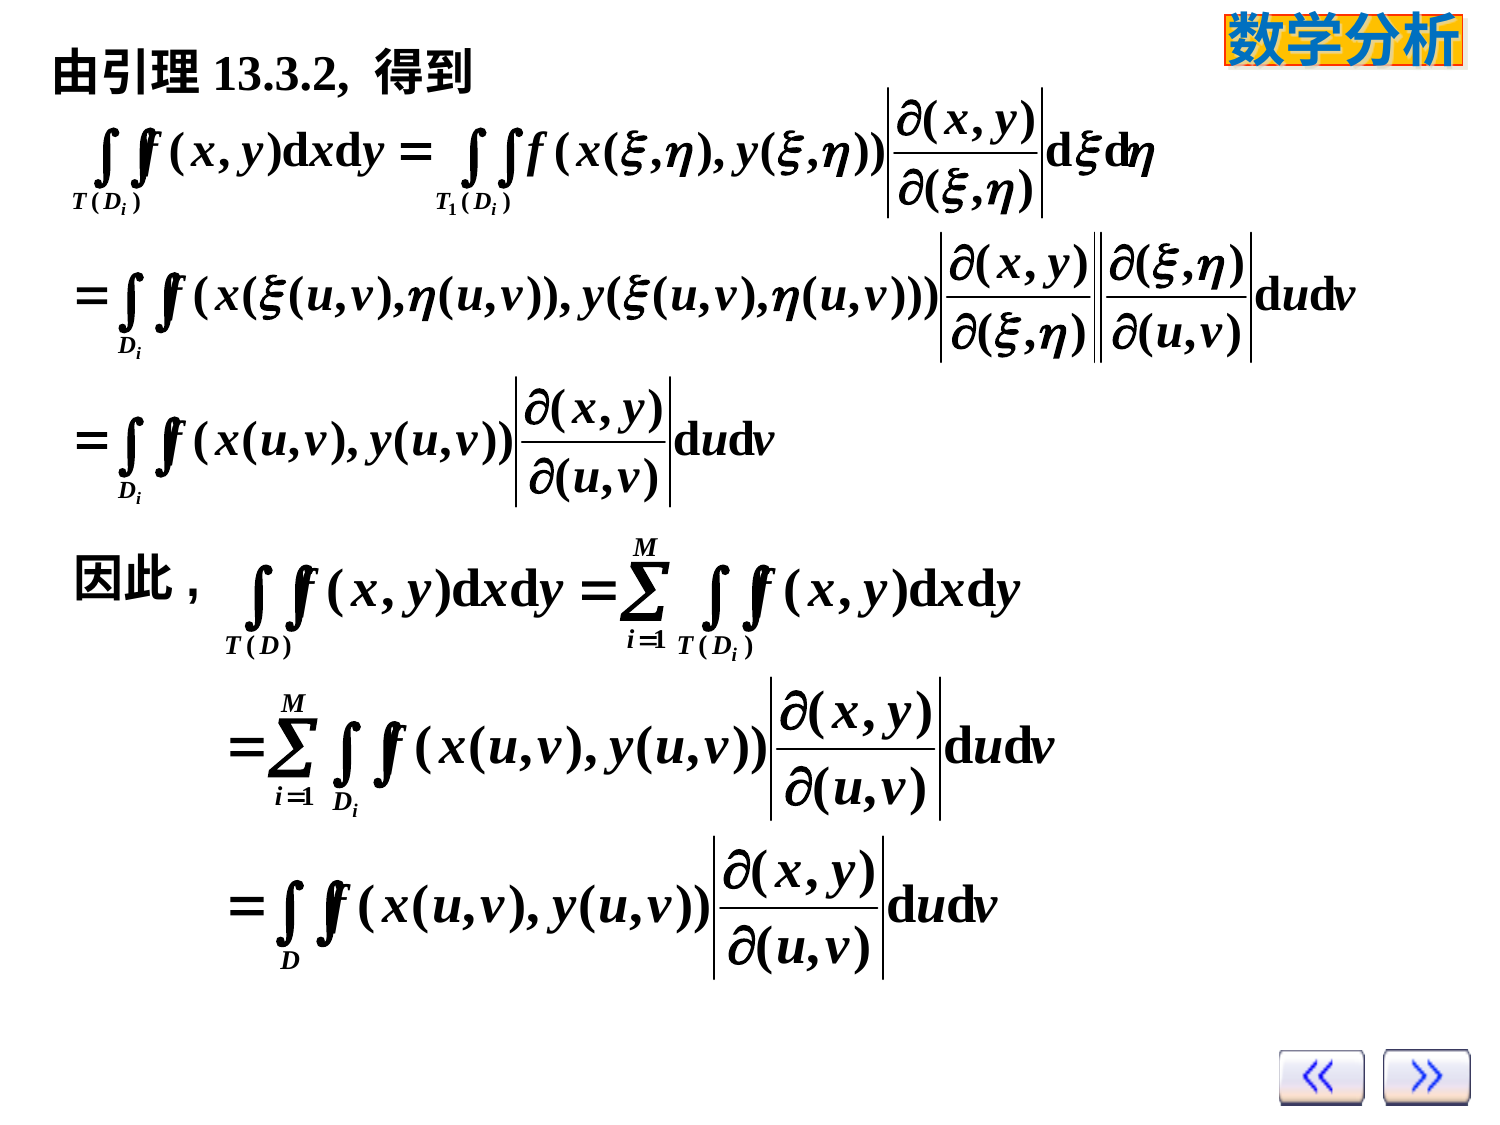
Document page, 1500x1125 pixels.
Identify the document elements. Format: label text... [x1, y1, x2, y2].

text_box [218, 526, 1064, 988]
text_box 因此, [59, 539, 213, 615]
picture [1279, 1050, 1365, 1106]
picture [1383, 1049, 1471, 1106]
text_box 由引理13.3.2, 得到 [35, 33, 644, 109]
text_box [65, 77, 1365, 515]
